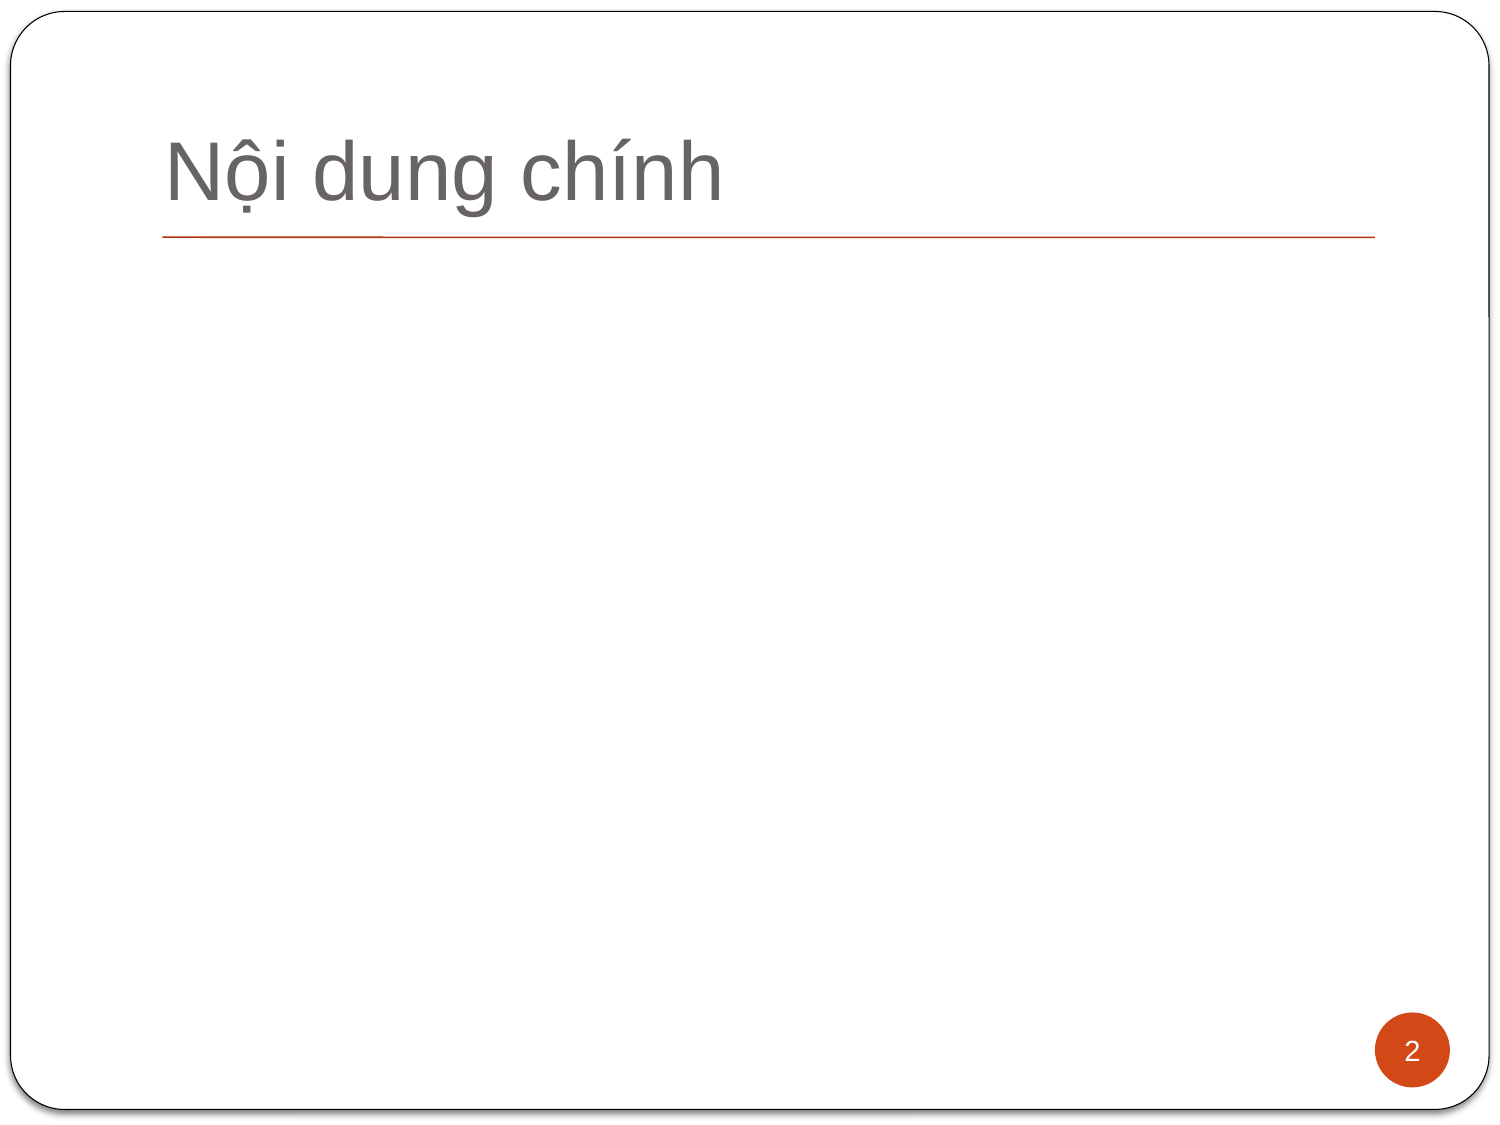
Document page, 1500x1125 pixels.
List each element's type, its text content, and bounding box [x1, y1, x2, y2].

slide_number 2 [1374, 1012, 1450, 1088]
title Nội dung chính [150, 45, 1425, 233]
